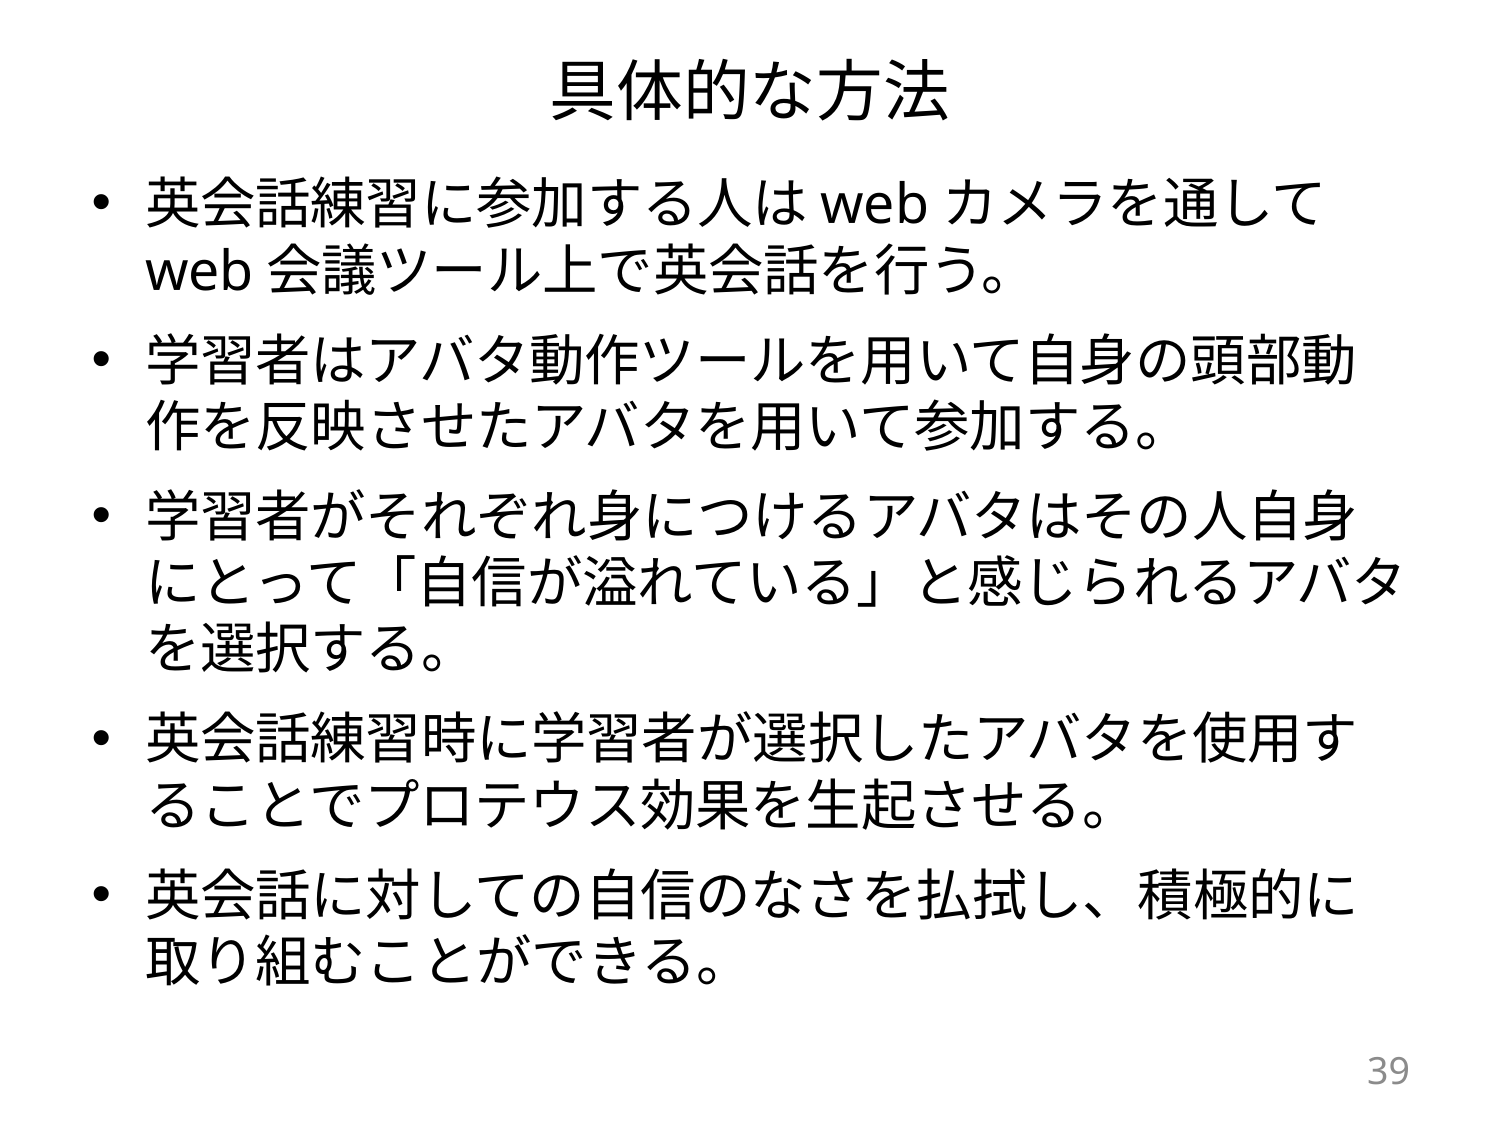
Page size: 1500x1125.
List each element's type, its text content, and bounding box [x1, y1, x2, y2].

list 英会話練習に参加する人はwebカメラを通してweb会議ツール上で英会話を行う。 学習者はアバタ動作ツールを用いて自身の頭部動作を反映させたアバタを用いて参加する。 学習者がそれぞれ身につけるアバタはその人自身にとって「自信が溢れている」と感じられるアバタを選択する。 英会話練習時に学習者が選択したアバタを使用することでプロテウス効果を生起させる。 英会話に対しての自信のなさを払拭し、積極的に取り組むことができる。 [76, 160, 1425, 1005]
slide_number 39 [1074, 1042, 1425, 1103]
title 具体的な方法 [75, 30, 1425, 147]
